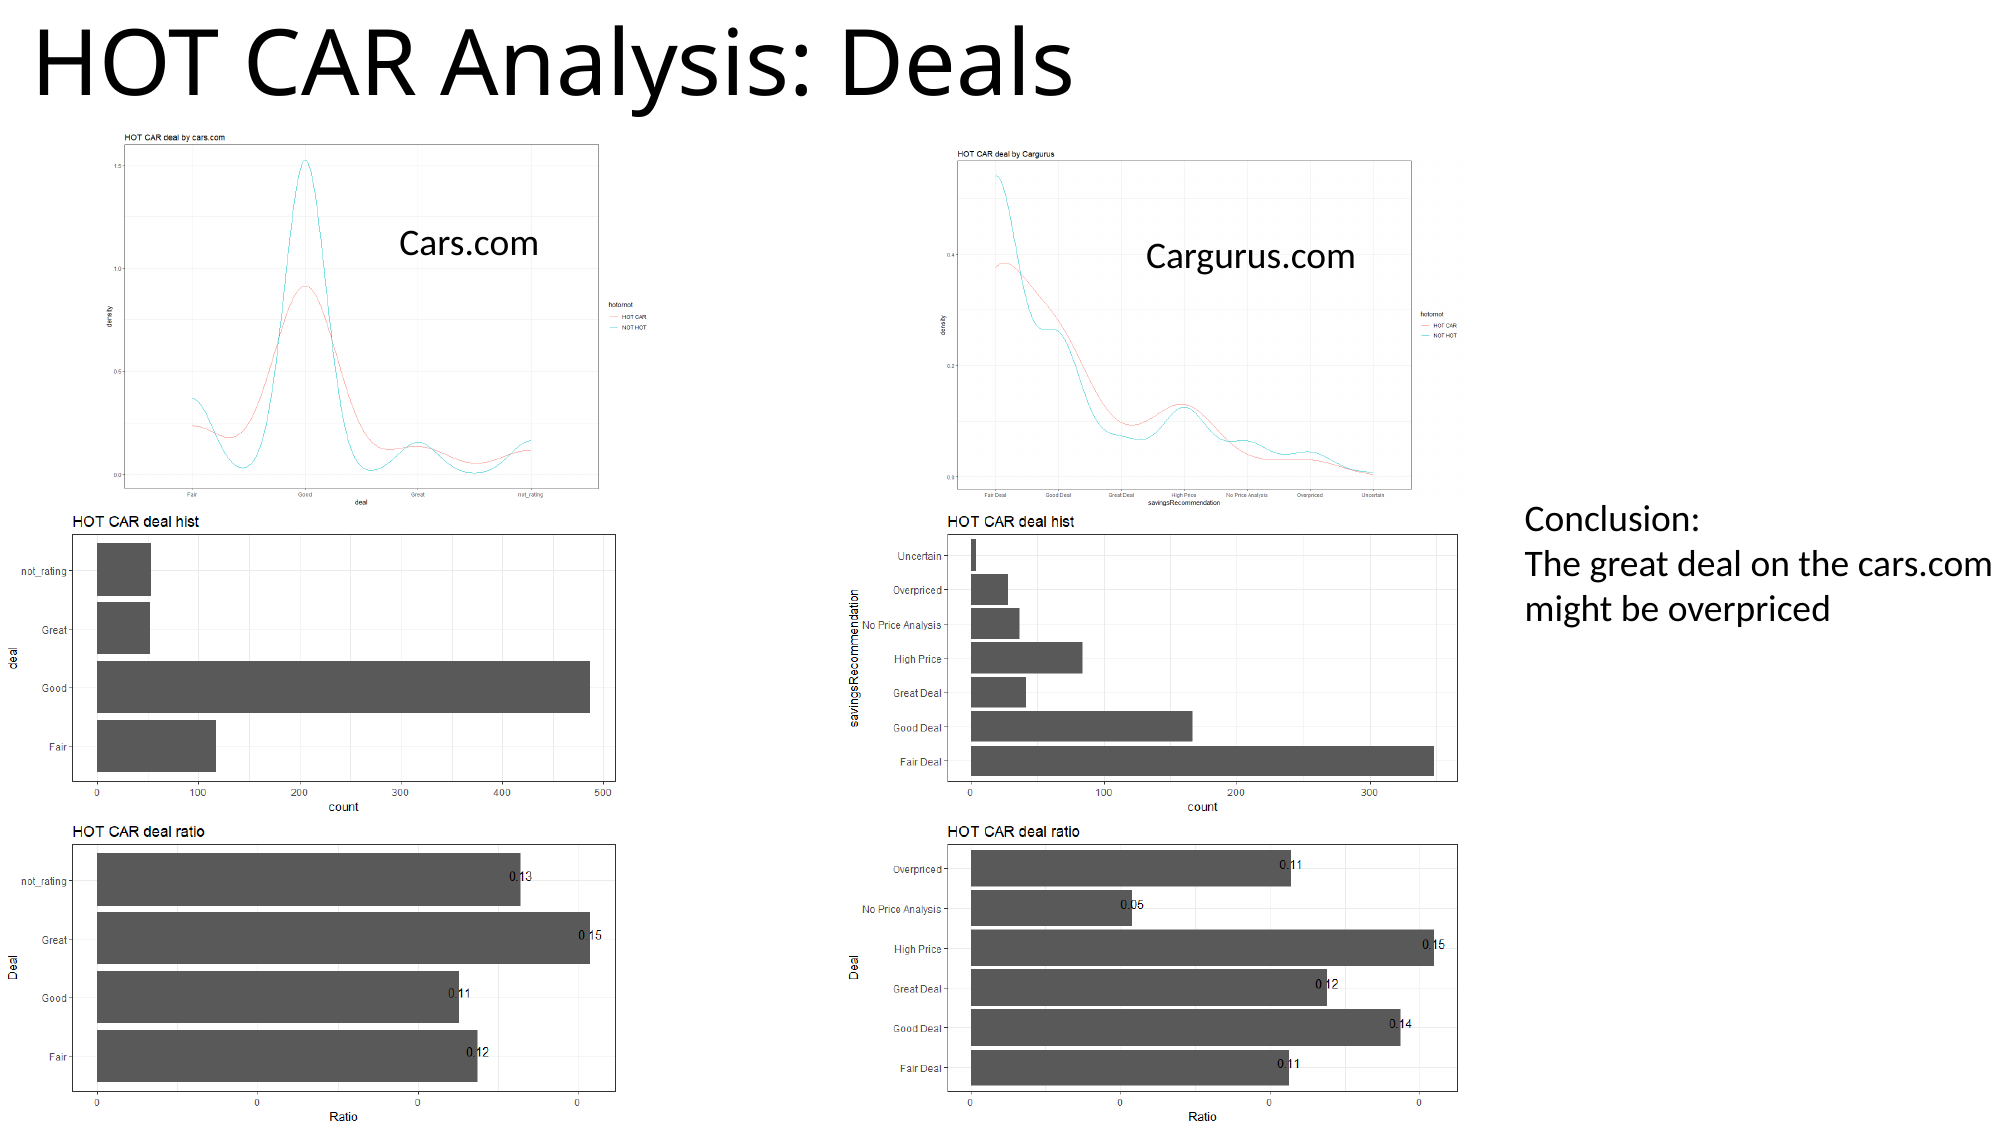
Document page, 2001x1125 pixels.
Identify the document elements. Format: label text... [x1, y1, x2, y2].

picture [0, 130, 653, 1125]
title HOT CAR Analysis: Deals [16, 0, 1742, 175]
text_box Conclusion: The great deal on the cars.com might be overpriced [1509, 486, 2000, 637]
picture [841, 147, 1463, 1125]
